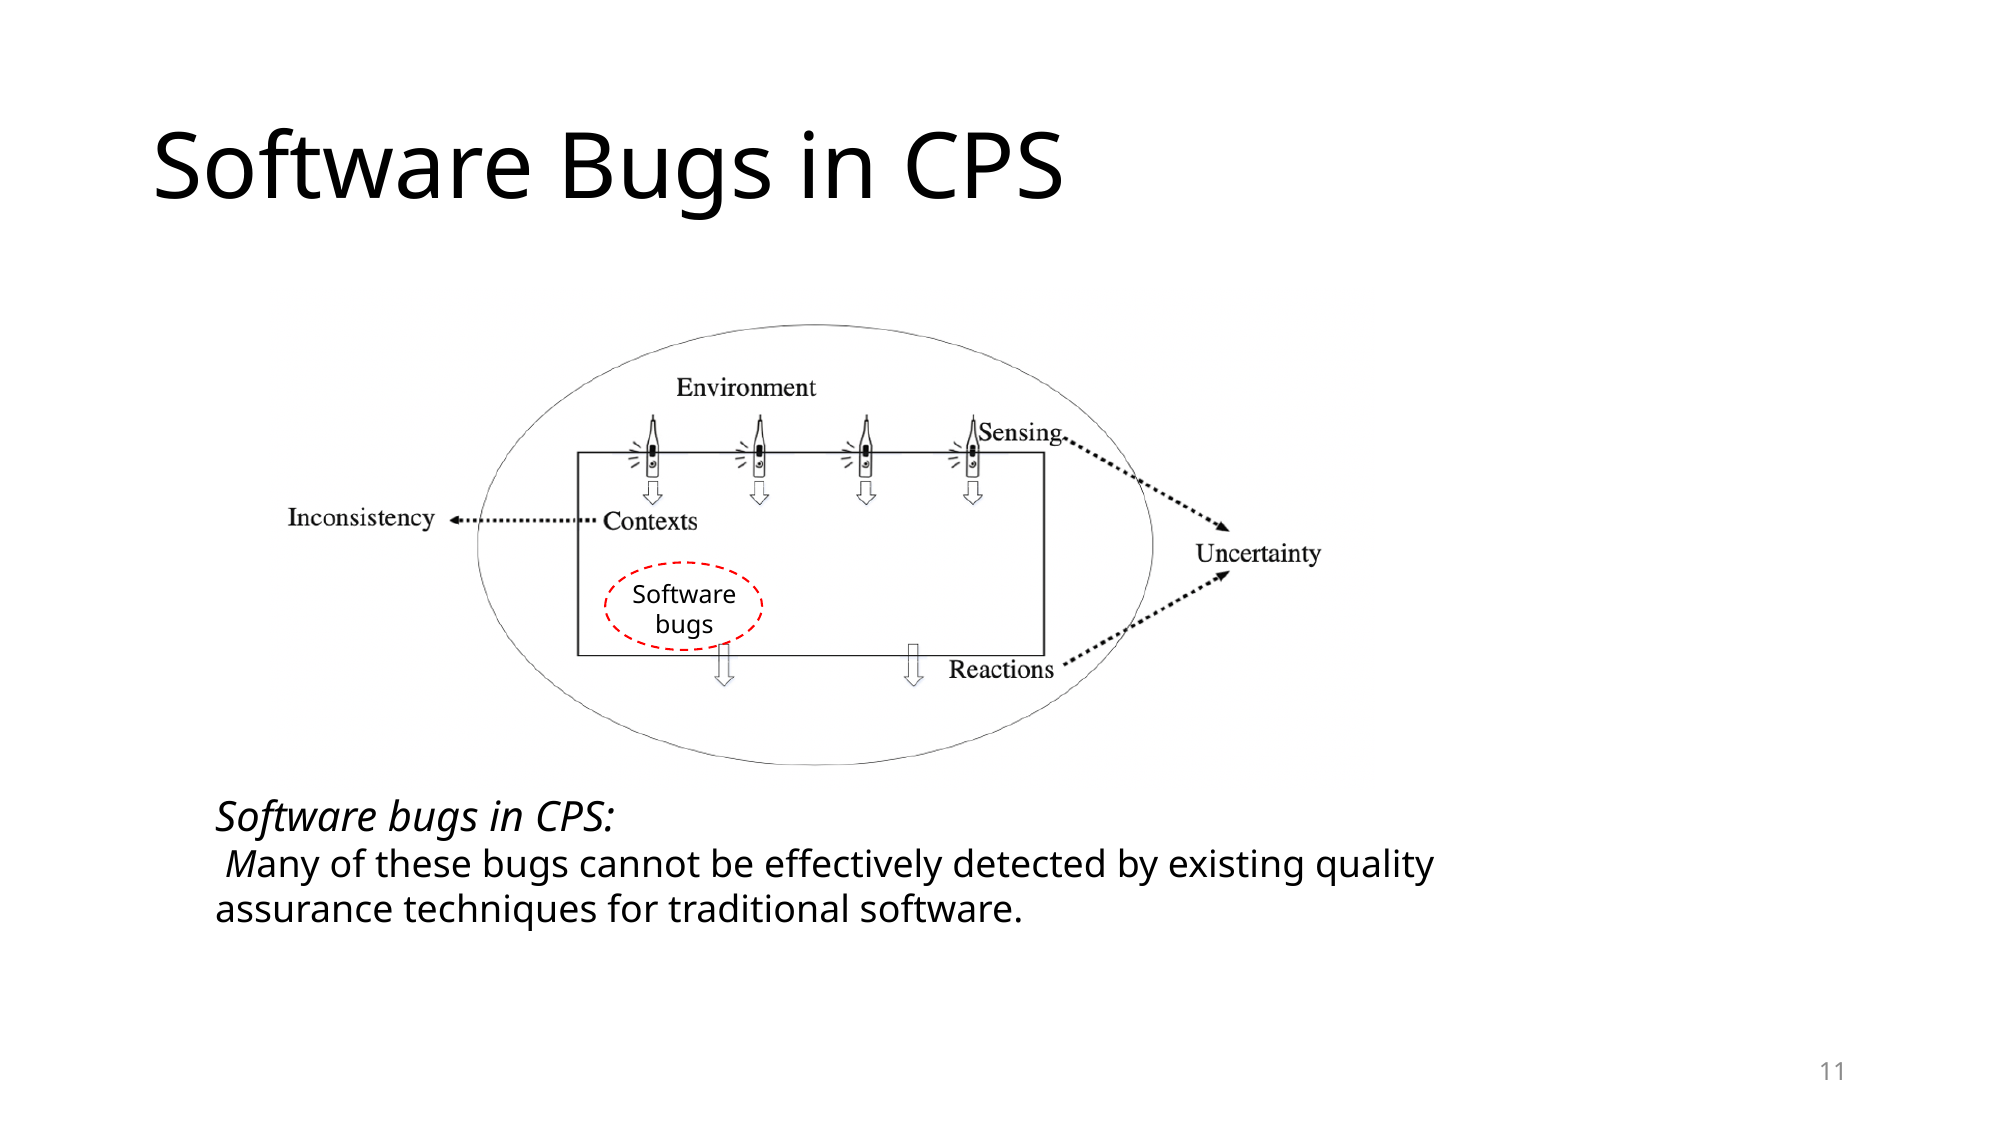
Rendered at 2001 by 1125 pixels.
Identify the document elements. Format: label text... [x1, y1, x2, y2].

text_box Software bugs in CPS: Many of these bugs cannot be effectively detected by existing quality assurance techniques for traditional software. [200, 782, 1557, 978]
title Software Bugs in CPS [137, 59, 1863, 278]
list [230, 267, 1383, 834]
slide_number 11 [1412, 1042, 1863, 1103]
